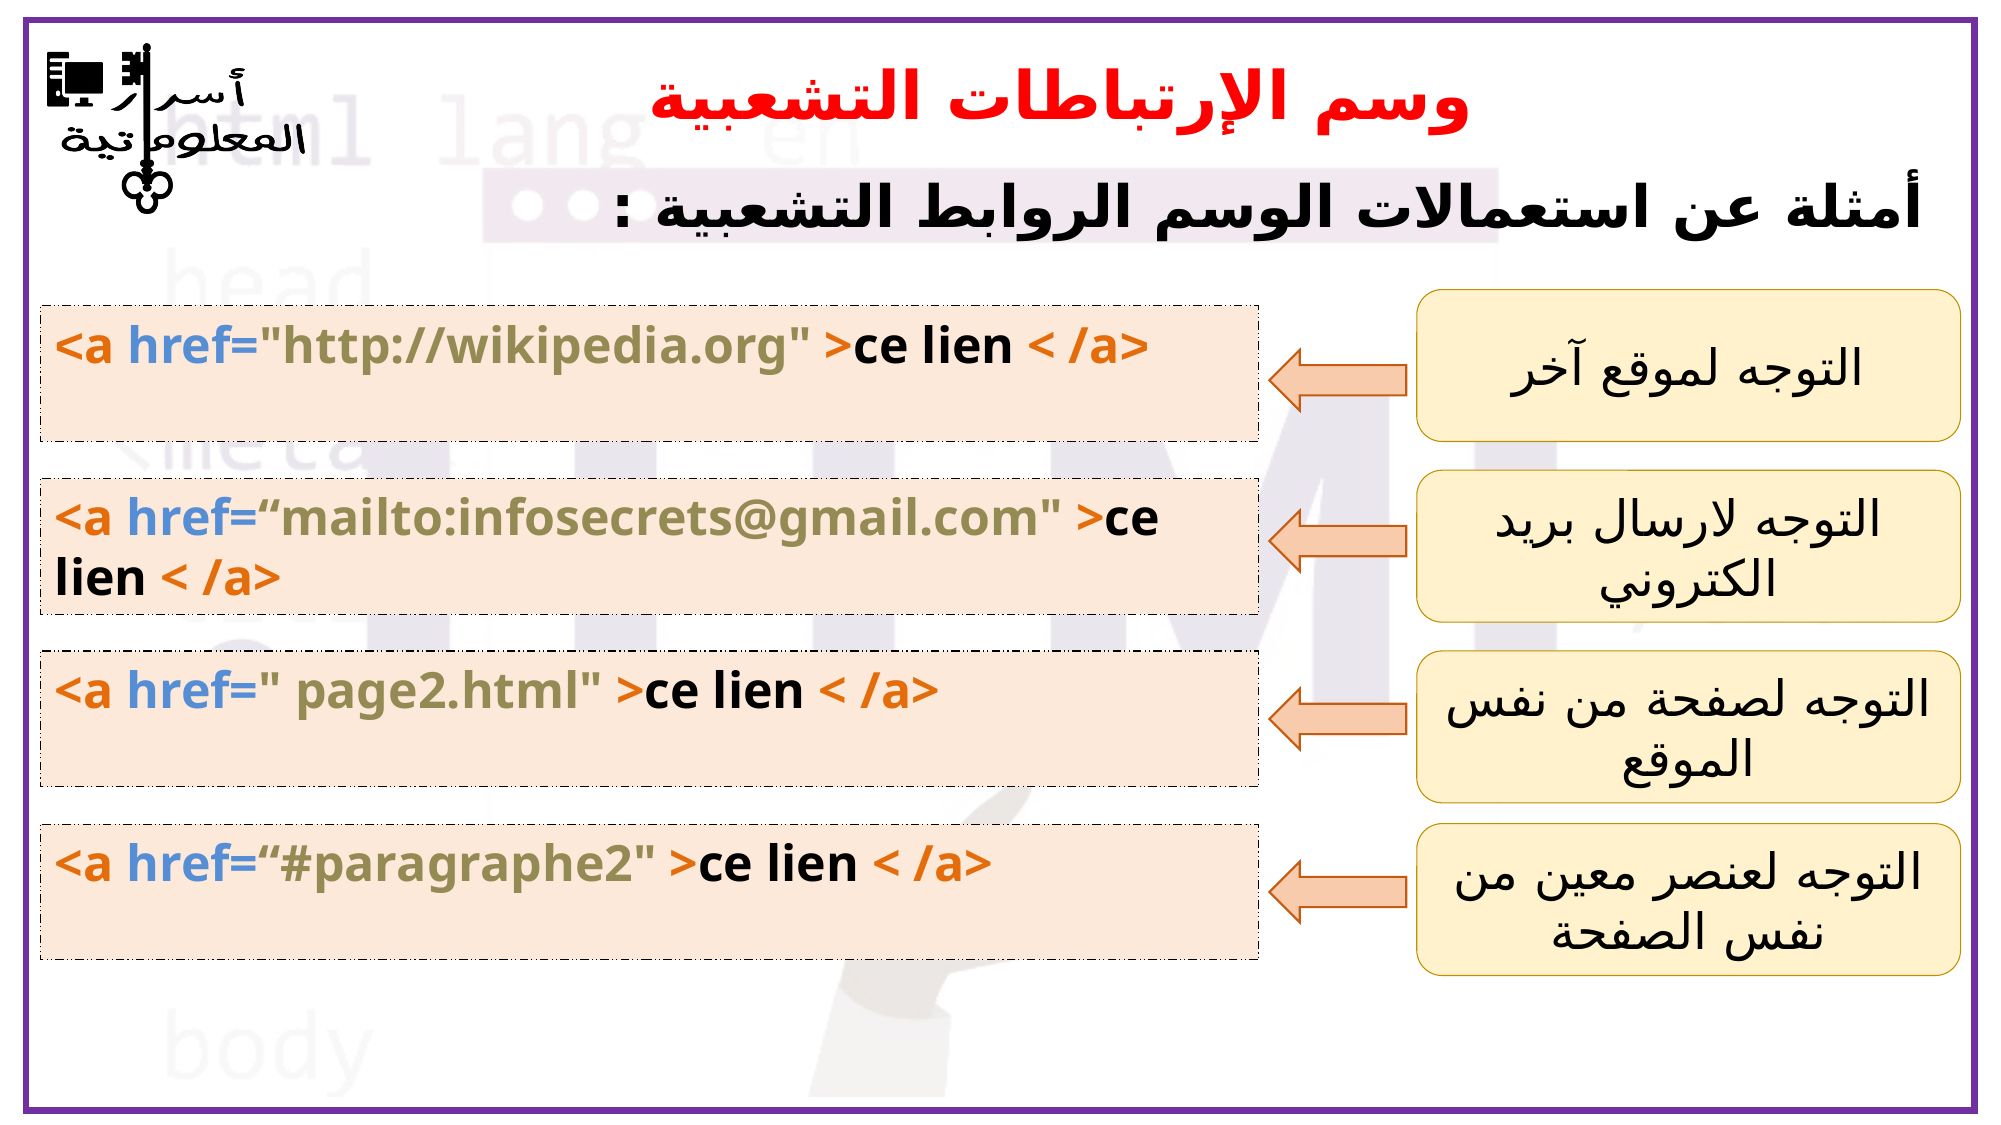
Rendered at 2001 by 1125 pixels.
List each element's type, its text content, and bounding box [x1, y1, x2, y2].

text_box [145, 295, 176, 392]
text_box [1267, 686, 1408, 752]
text_box <a href=“mailto:infosecrets@gmail.com" >ce lien < /a> [40, 478, 1259, 615]
text_box <a href="http://wikipedia.org" >ce lien < /a> [40, 305, 1259, 442]
text_box [1267, 508, 1408, 574]
text_box أمثلة عن استعمالات الوسم الروابط التشعبية : [412, 161, 1939, 259]
text_box <a href=“#paragraphe2" >ce lien < /a> [40, 824, 1259, 960]
text_box [1267, 347, 1408, 414]
text_box التوجه لارسال بريد الكتروني [1416, 469, 1962, 623]
text_box التوجه لصفحة من نفس الموقع [1416, 650, 1962, 804]
text_box [1267, 859, 1408, 925]
text_box التوجه لموقع آخر [1416, 289, 1962, 443]
picture [47, 43, 305, 214]
text_box وسم الإرتباطات التشعبية [633, 45, 1489, 141]
text_box <a href=" page2.html" >ce lien < /a> [40, 651, 1259, 787]
text_box التوجه لعنصر معين من نفس الصفحة [1416, 823, 1962, 977]
